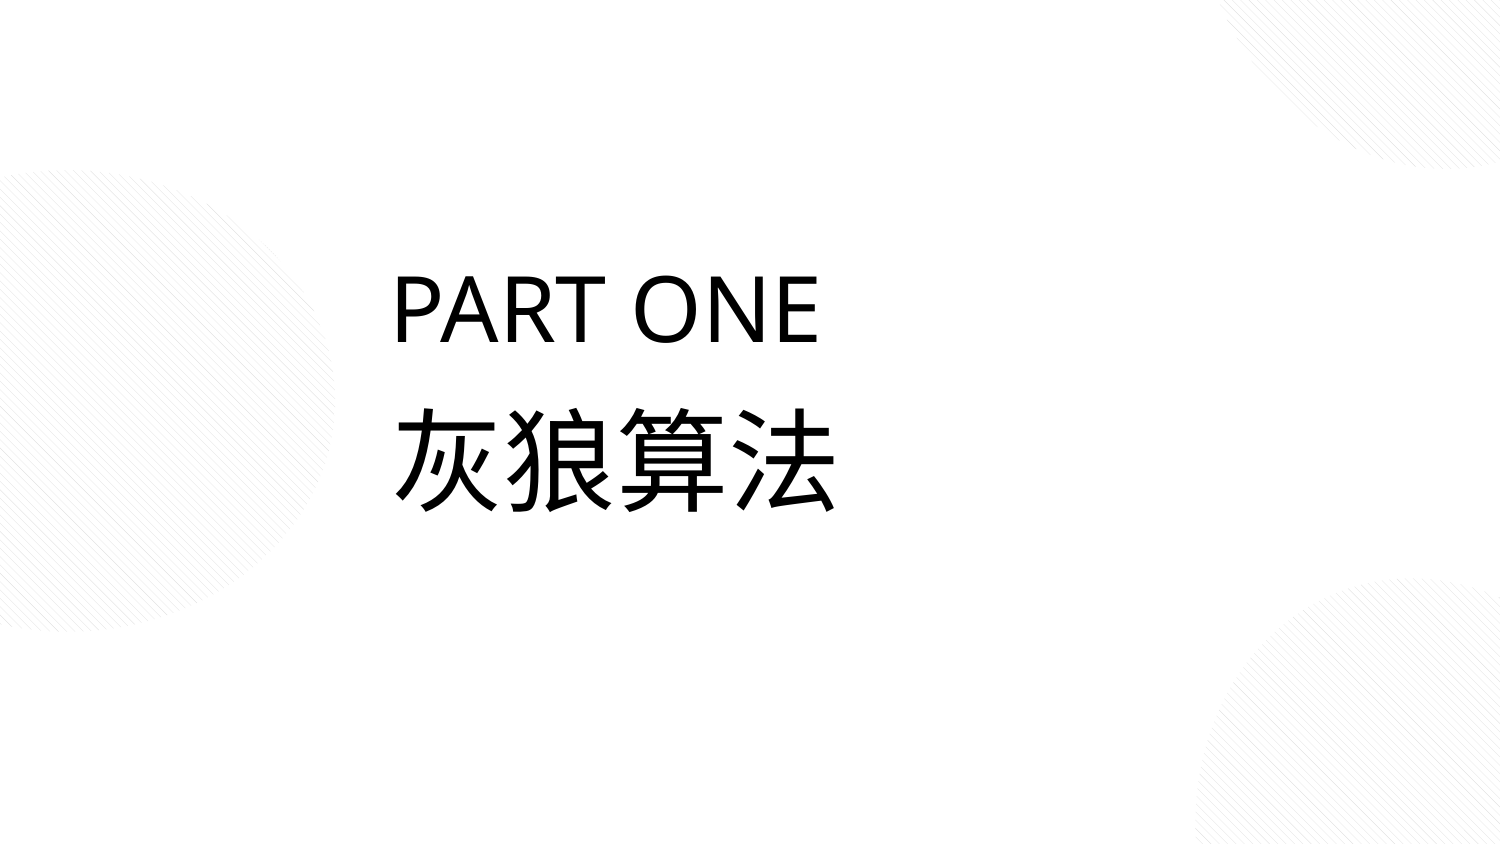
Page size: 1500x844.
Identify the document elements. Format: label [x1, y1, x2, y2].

text_box [1217, 0, 1500, 170]
text_box [1194, 577, 1500, 844]
text_box [0, 169, 337, 633]
text_box [374, 243, 1452, 536]
